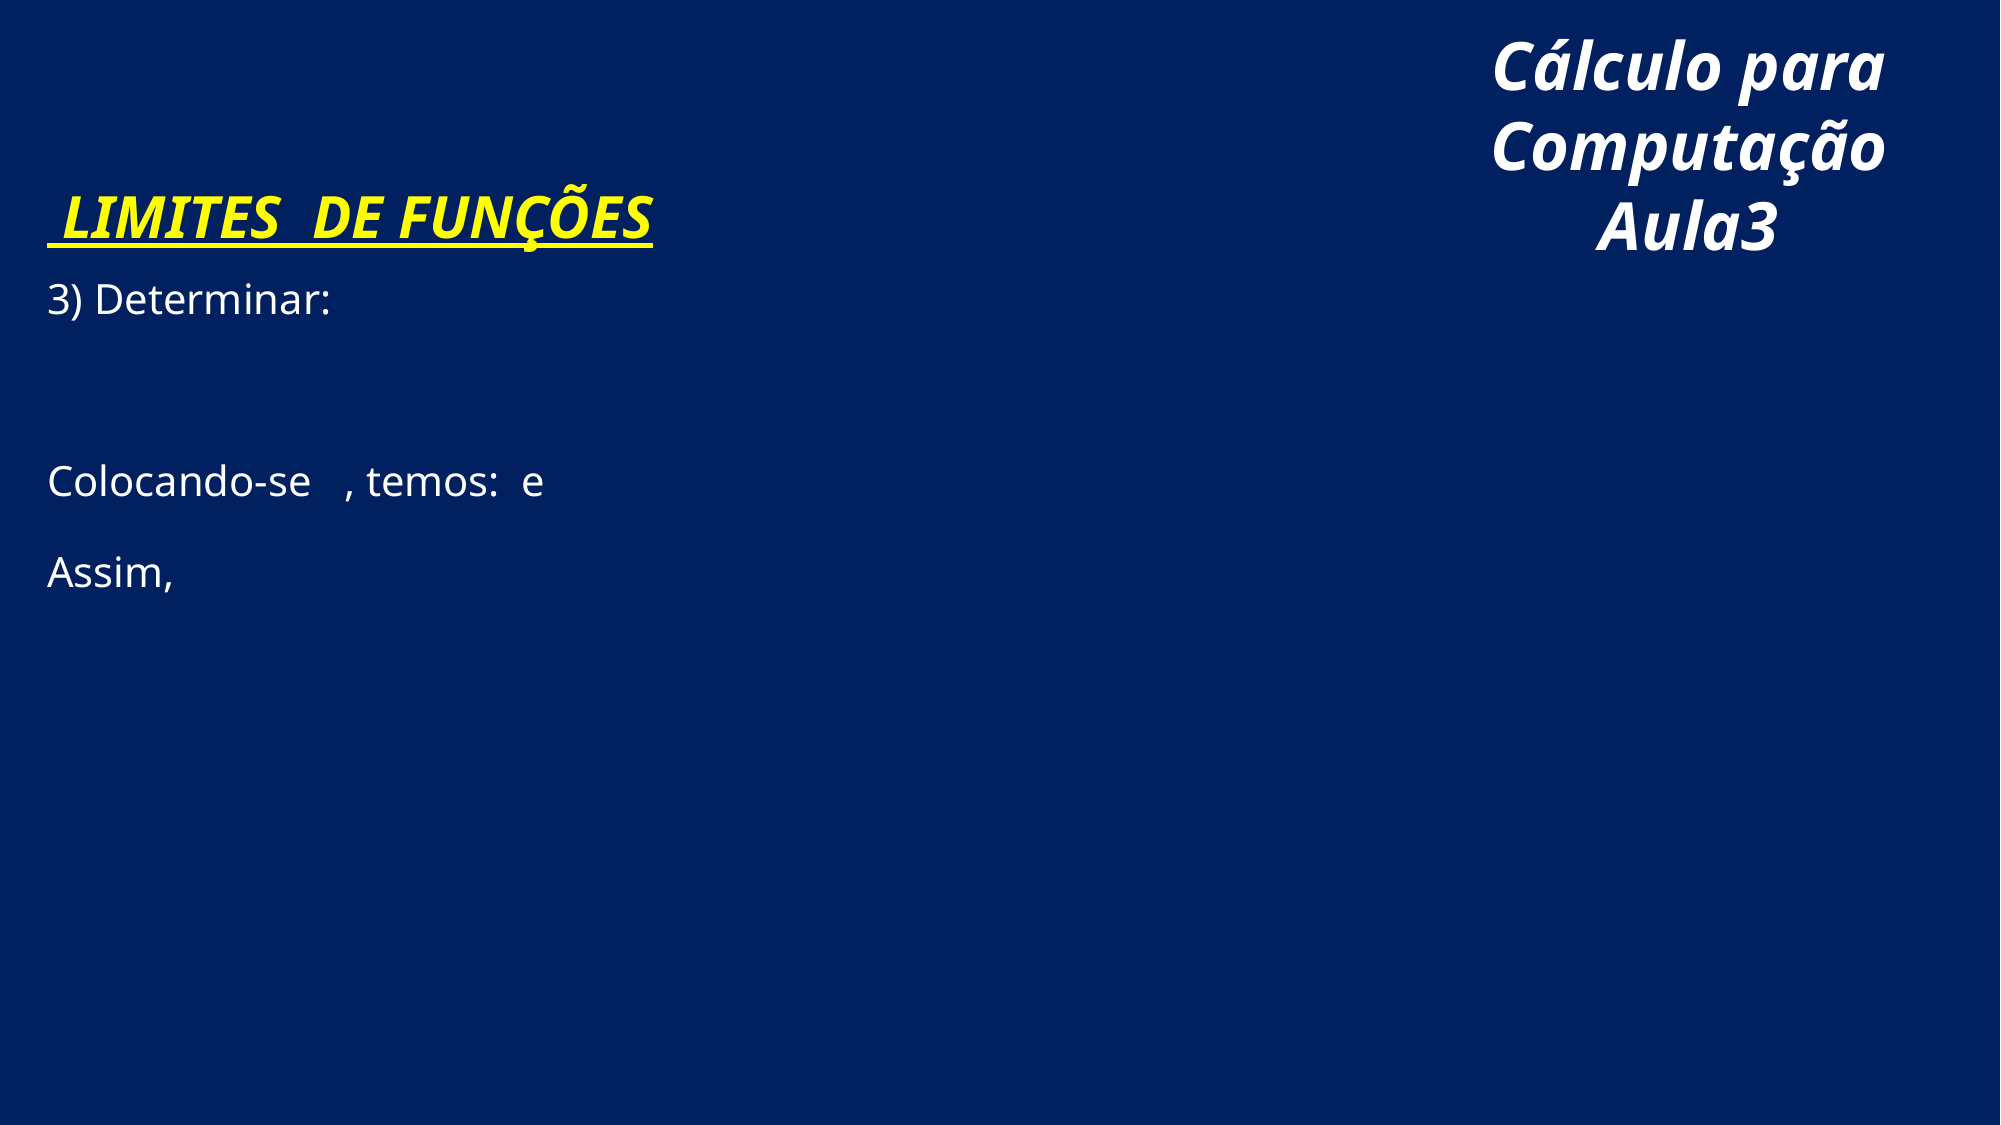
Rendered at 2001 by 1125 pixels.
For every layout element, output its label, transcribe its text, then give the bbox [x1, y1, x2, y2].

text_box Cálculo para Computação Aula3 [1378, 16, 2000, 272]
text_box LIMITES DE FUNÇÕES [32, 173, 1378, 258]
